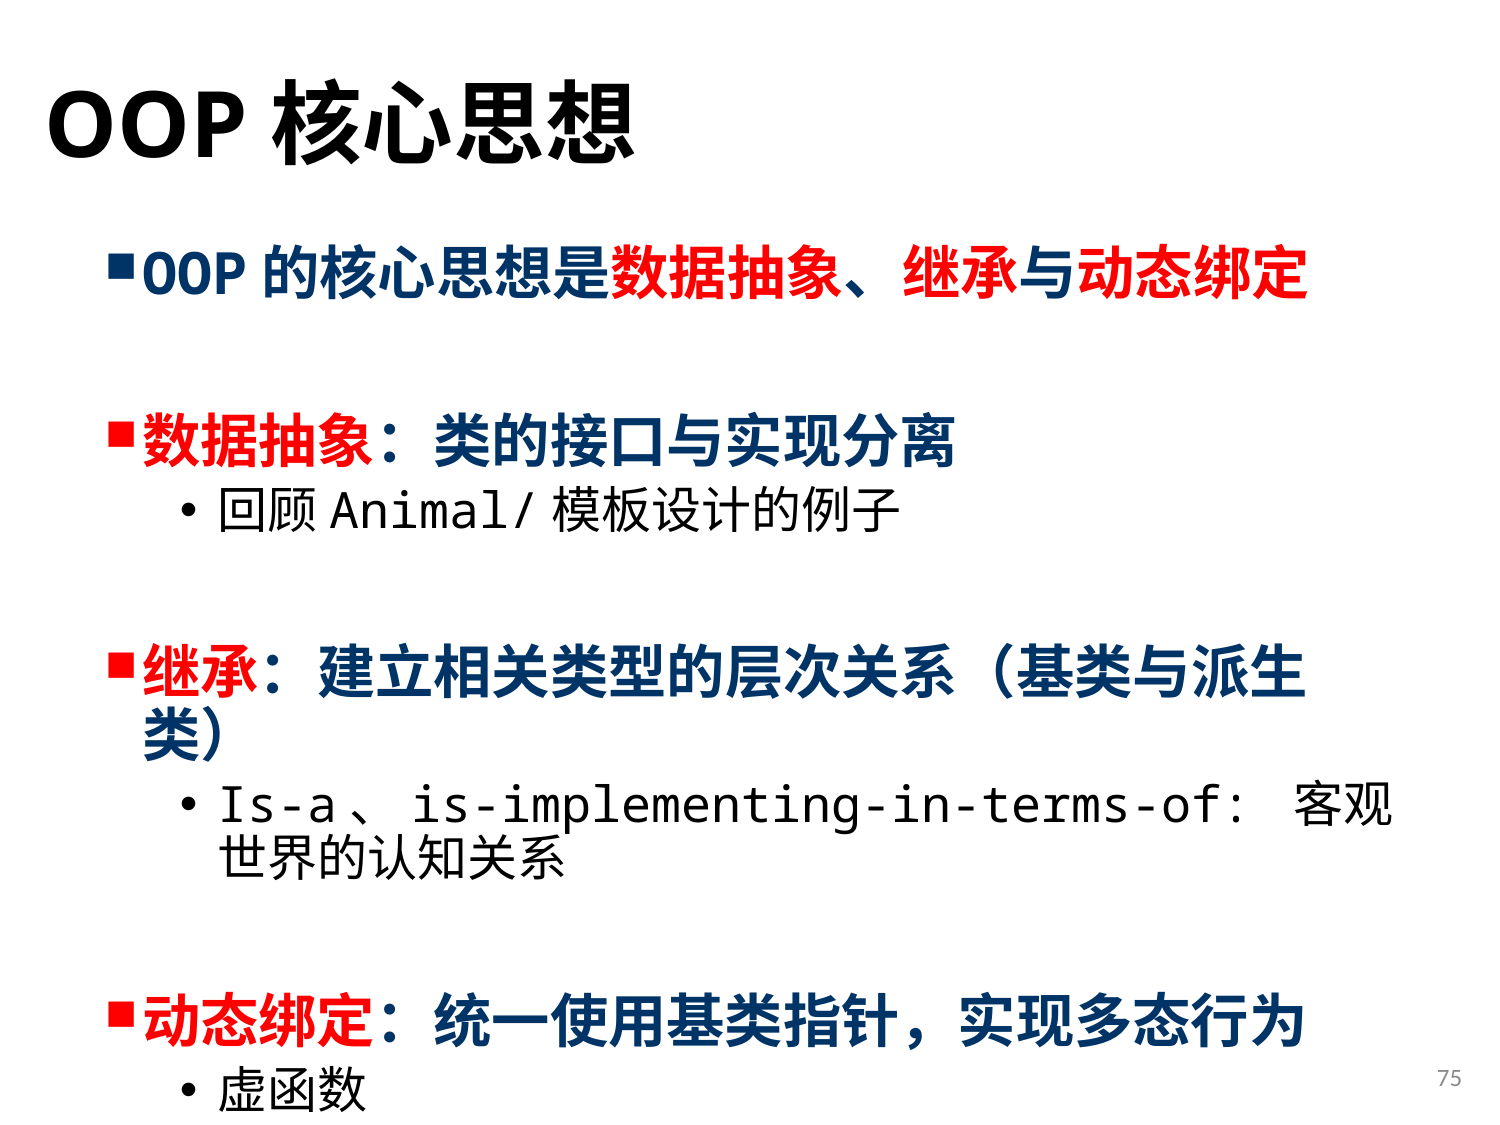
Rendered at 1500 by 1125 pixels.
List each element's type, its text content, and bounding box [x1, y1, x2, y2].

slide_number 75 [1139, 1046, 1478, 1107]
list OOP的核心思想是数据抽象、继承与动态绑定 数据抽象：类的接口与实现分离 回顾Animal/模板设计的例子 继承：建立相关类型的层次关系（基类与派生类） Is-a、is-implementing-in-terms-of: 客观世界的认知关系 动态绑定：统一使用基类指针，实现多态行为 虚函数 类型转换，模板 [89, 236, 1411, 1016]
title OOP核心思想 [29, 19, 1324, 237]
